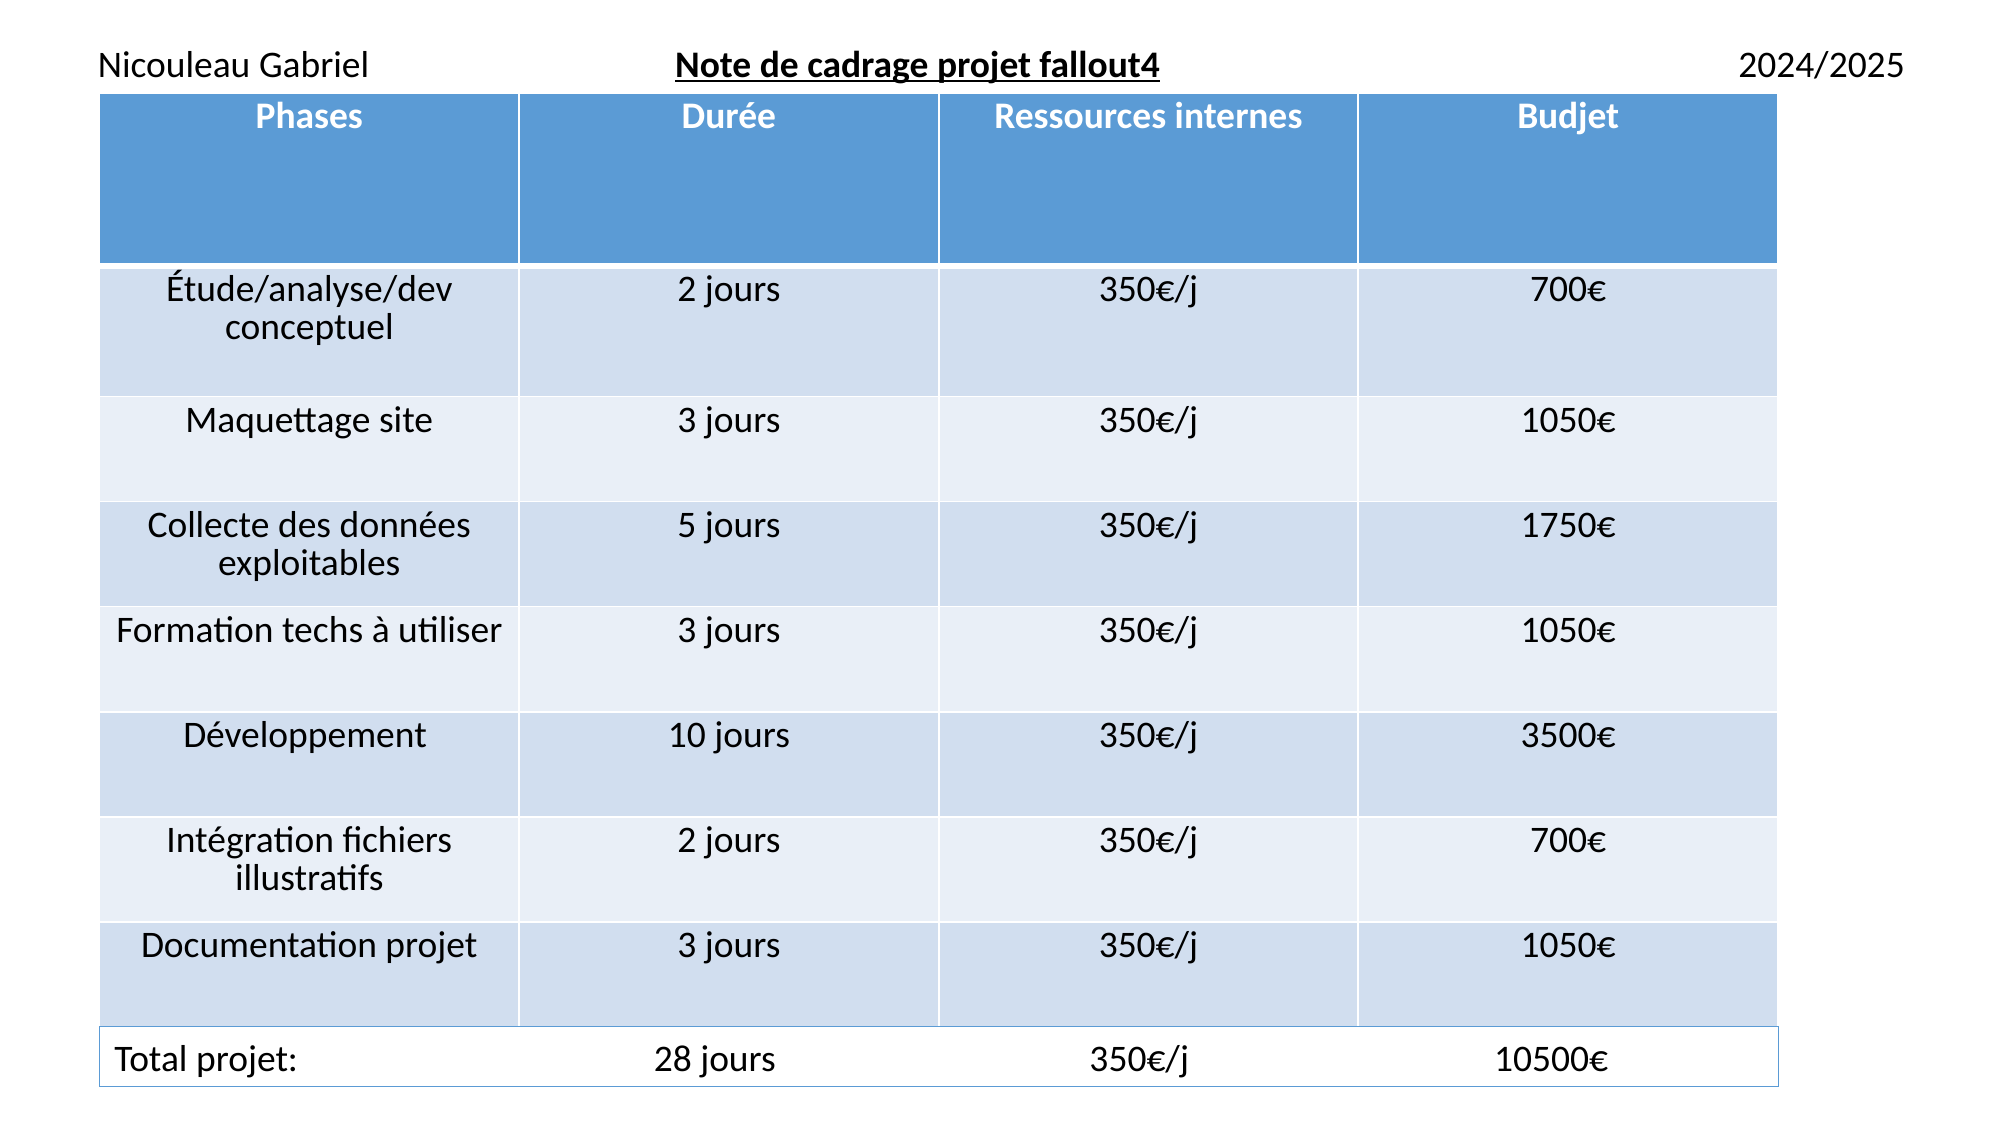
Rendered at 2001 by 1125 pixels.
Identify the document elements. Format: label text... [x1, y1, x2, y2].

table_cell 350€/j [940, 923, 1357, 1026]
table_cell 700€ [1359, 818, 1777, 921]
text_box Nicouleau Gabriel [83, 32, 389, 93]
text_box 2024/2025 [1723, 32, 1942, 93]
text_box Note de cadrage projet fallout4 [636, 32, 1199, 92]
table_header Durée [520, 94, 938, 263]
text_box Total projet: 28 jours 350€/j 10500€ [99, 1026, 1779, 1087]
table_header Budjet [1359, 94, 1777, 263]
table_cell 1050€ [1359, 923, 1777, 1026]
table_cell Documentation projet [100, 923, 518, 1026]
table_cell Collecte des données exploitables [100, 502, 518, 606]
table_cell 350€/j [940, 607, 1357, 711]
table_cell 3 jours [520, 607, 938, 711]
table_cell 350€/j [940, 818, 1357, 921]
table_cell 350€/j [940, 713, 1357, 816]
table_header Ressources internes [940, 94, 1357, 263]
table_cell 350€/j [940, 397, 1357, 501]
table_cell 10 jours [520, 713, 938, 816]
table_cell Maquettage site [100, 397, 518, 501]
table_cell 5 jours [520, 502, 938, 606]
table_cell 1050€ [1359, 607, 1777, 711]
table_cell 3 jours [520, 397, 938, 501]
table_cell 350€/j [940, 269, 1357, 396]
table_cell 1050€ [1359, 397, 1777, 501]
table_cell 2 jours [520, 269, 938, 396]
table_cell Étude/analyse/dev conceptuel [100, 269, 518, 396]
table_cell 2 jours [520, 818, 938, 921]
table_cell 700€ [1359, 269, 1777, 396]
table_cell Développement [100, 713, 518, 816]
table_cell 350€/j [940, 502, 1357, 606]
table_cell Intégration fichiers illustratifs [100, 818, 518, 921]
table_cell Formation techs à utiliser [100, 607, 518, 711]
table_cell 3500€ [1359, 713, 1777, 816]
table_cell 1750€ [1359, 502, 1777, 606]
table_cell 3 jours [520, 923, 938, 1026]
table_header Phases [100, 94, 518, 263]
